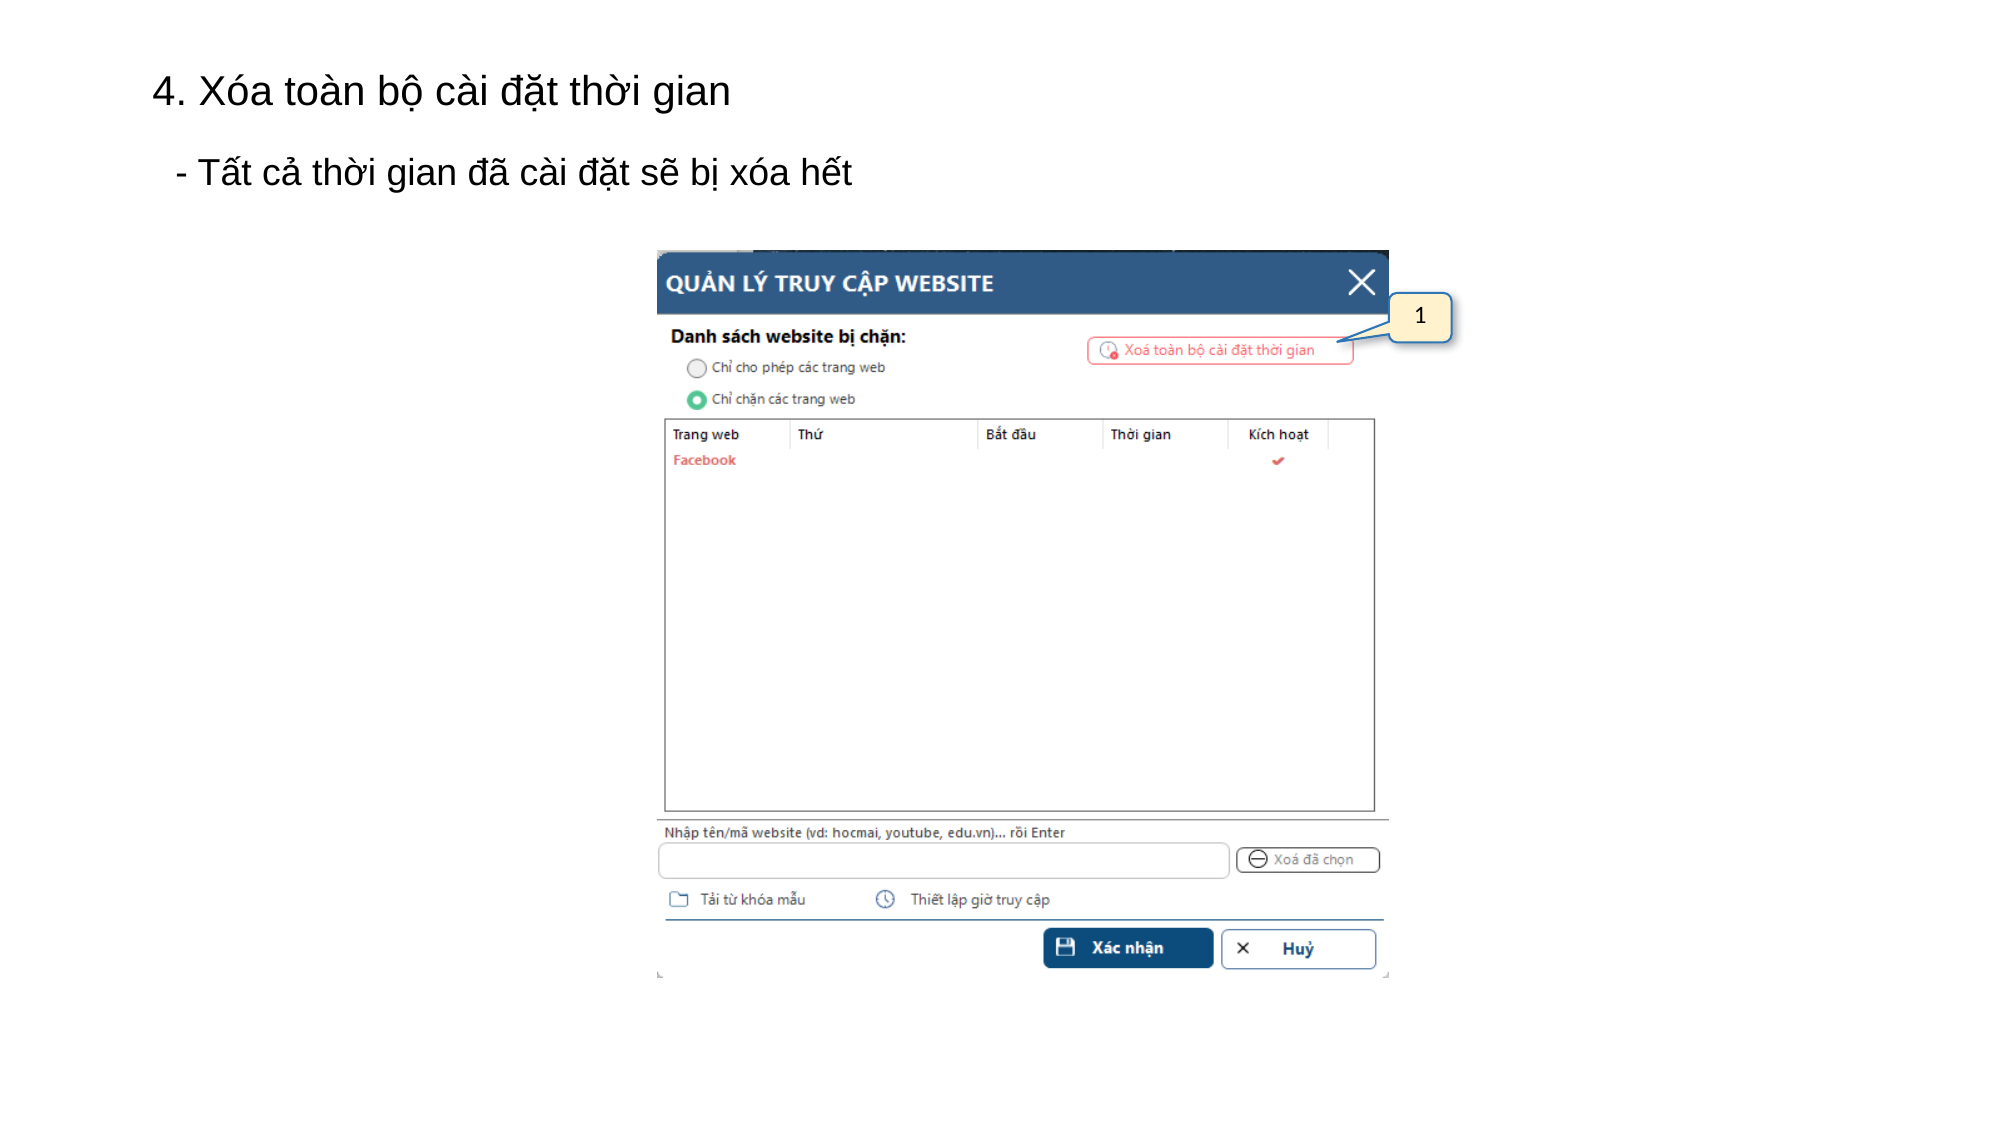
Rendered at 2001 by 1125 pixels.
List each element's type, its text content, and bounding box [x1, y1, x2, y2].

list - Tất cả thời gian đã cài đặt sẽ bị xóa hết [160, 145, 1886, 1082]
picture [657, 250, 1389, 978]
text_box 1 [1389, 291, 1453, 344]
title 4. Xóa toàn bộ cài đặt thời gian [137, 59, 1863, 125]
